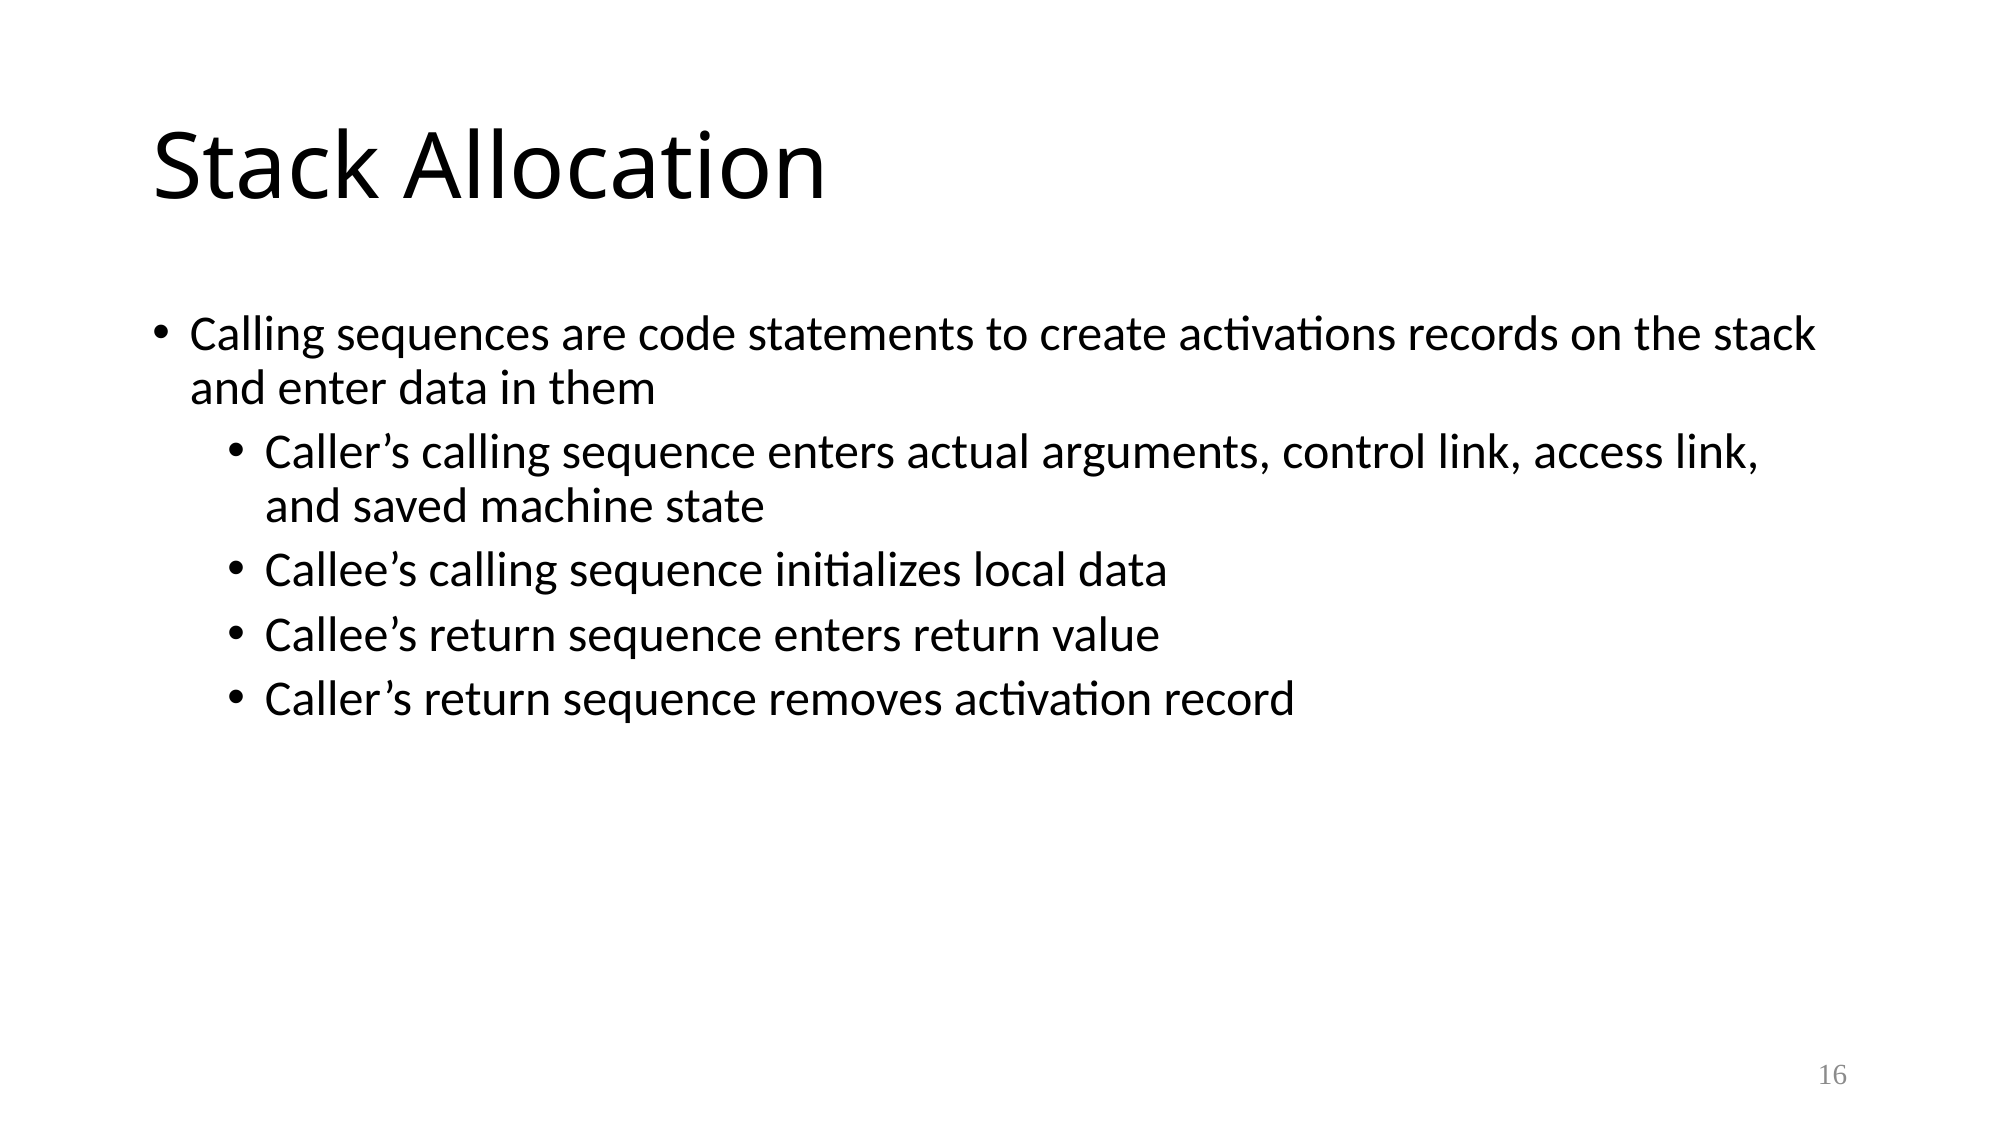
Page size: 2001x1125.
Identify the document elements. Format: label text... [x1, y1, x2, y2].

title Stack Allocation [137, 59, 1863, 278]
list Calling sequences are code statements to create activations records on the stack and enter data in them Caller’s calling sequence enters actual arguments, control link, access link, and saved machine state Callee’s calling sequence initializes local data Callee’s return sequence enters return value Caller’s return sequence removes activation record [137, 299, 1863, 1014]
slide_number 16 [1412, 1042, 1863, 1103]
